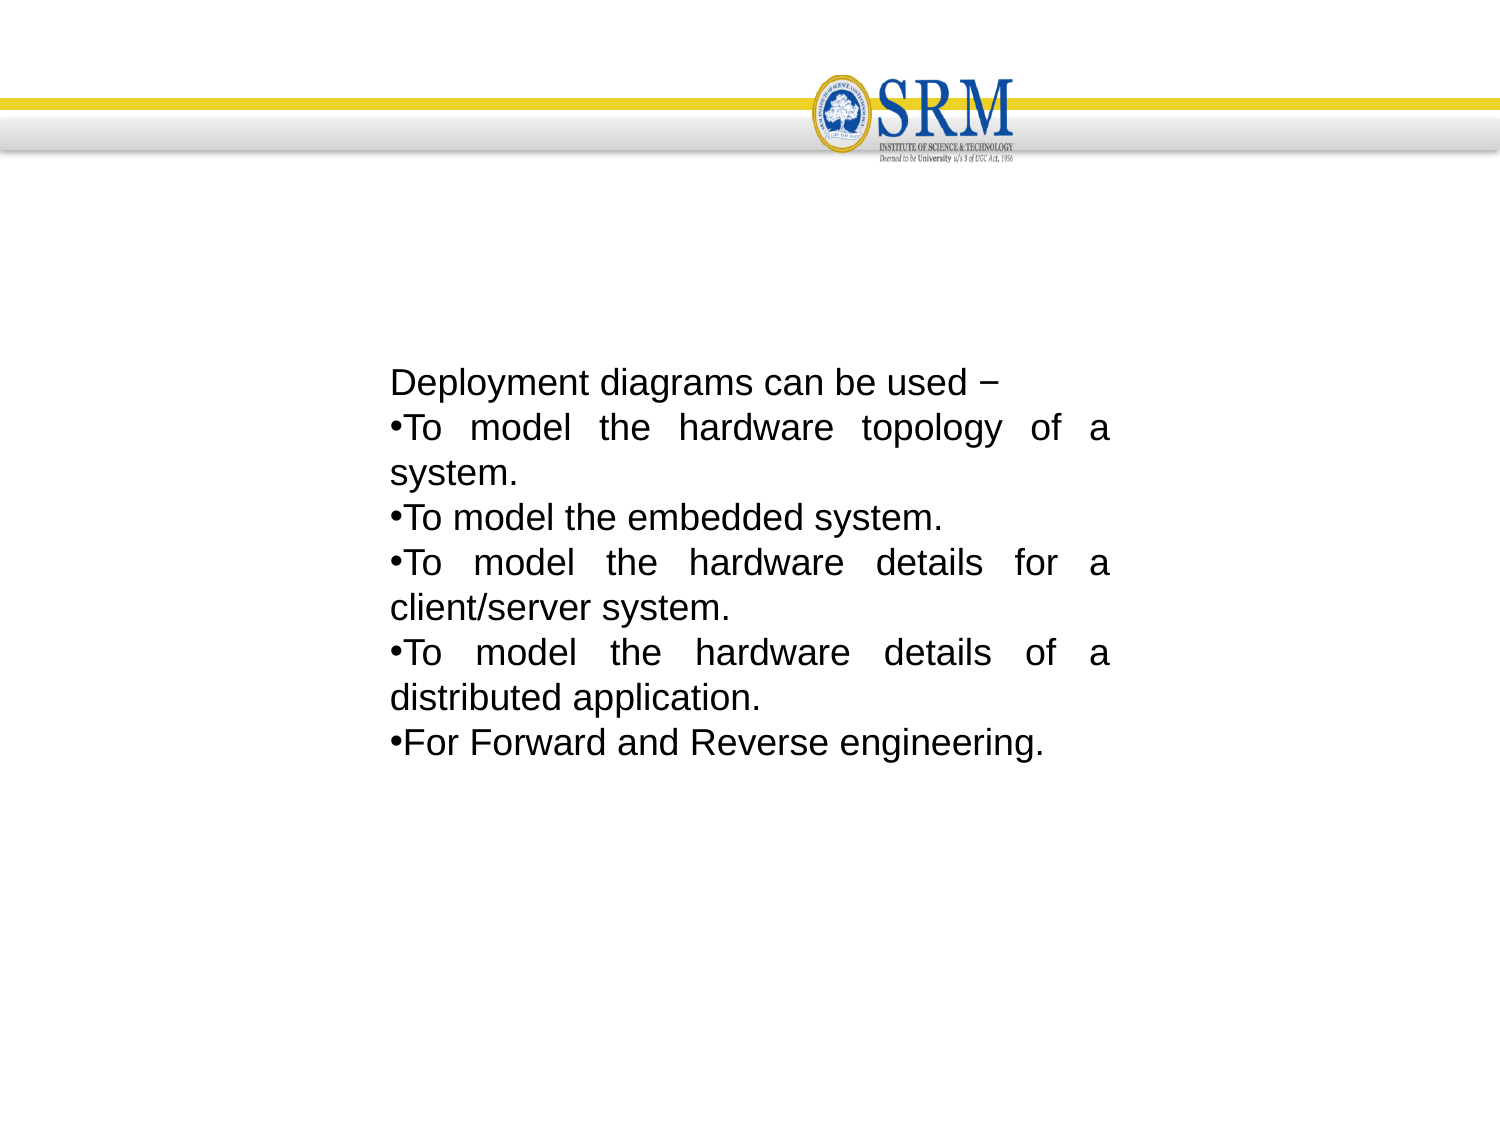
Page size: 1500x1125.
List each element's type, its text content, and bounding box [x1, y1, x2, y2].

text_box Deployment diagrams can be used − To model the hardware topology of a system. To model the embedded system. To model the hardware details for a client/server system. To model the hardware details of a distributed application. For Forward and Reverse engineering. [374, 350, 1125, 771]
picture [812, 75, 1013, 163]
